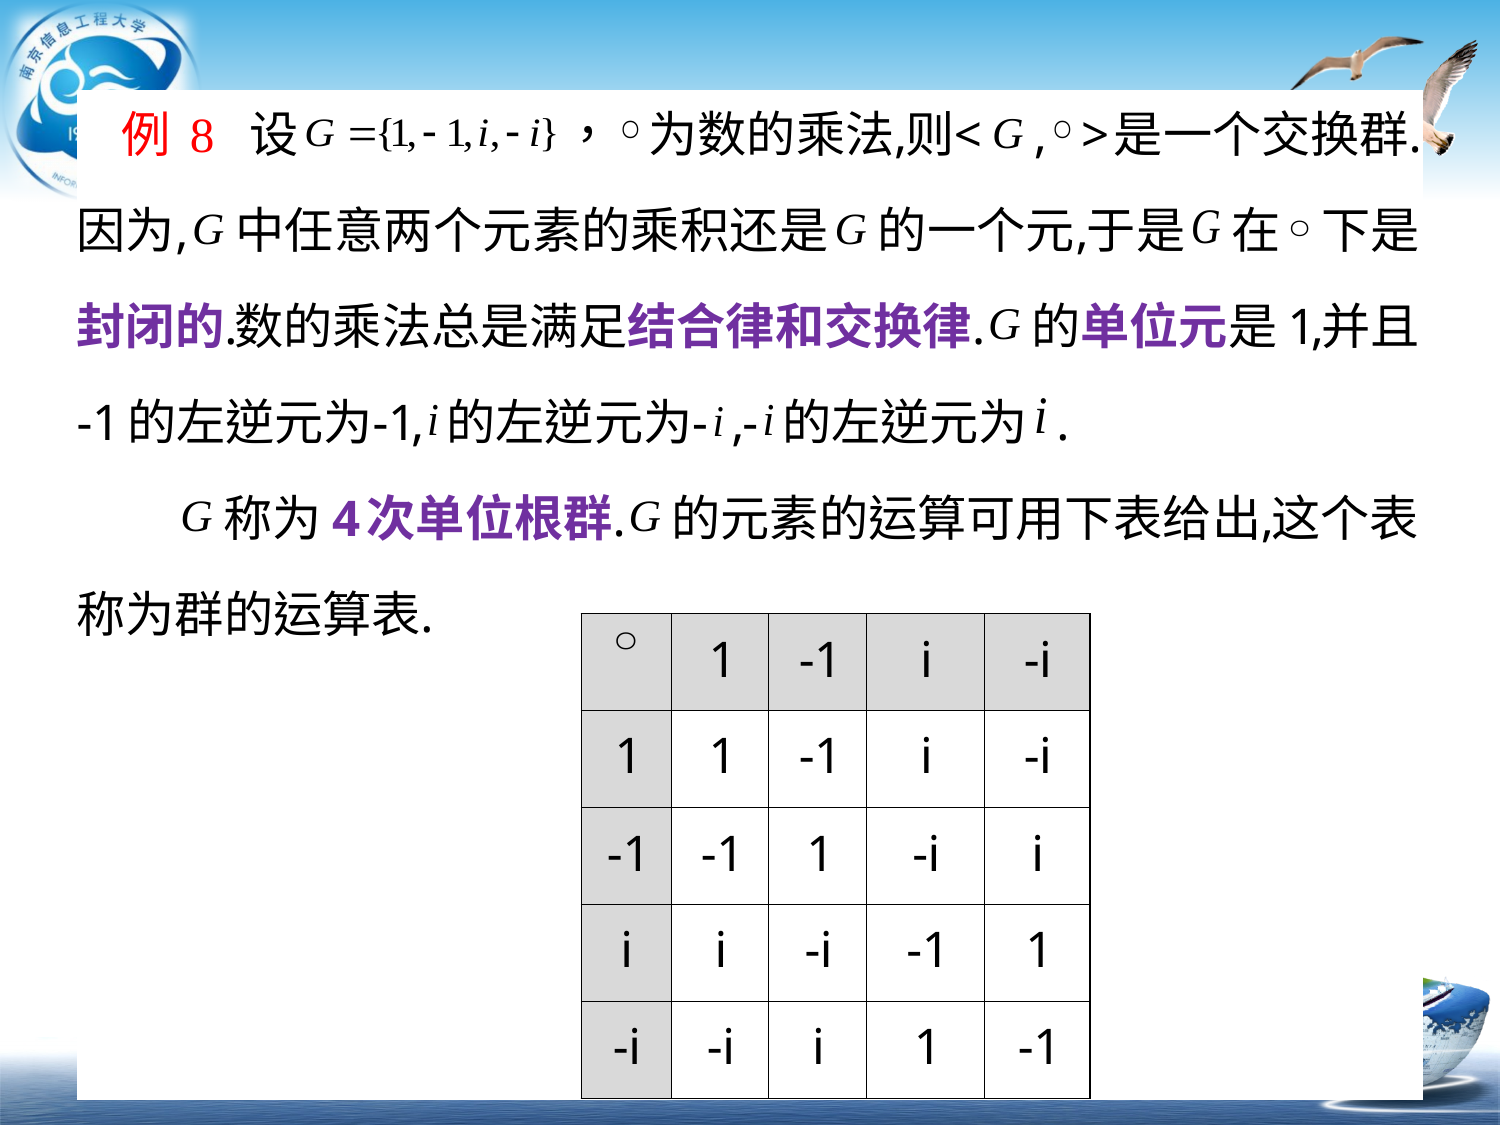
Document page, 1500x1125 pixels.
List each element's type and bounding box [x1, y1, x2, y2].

picture [0, 970, 1500, 1125]
text_box [76, 89, 1424, 1101]
picture [1289, 35, 1500, 213]
picture [26, 24, 178, 175]
